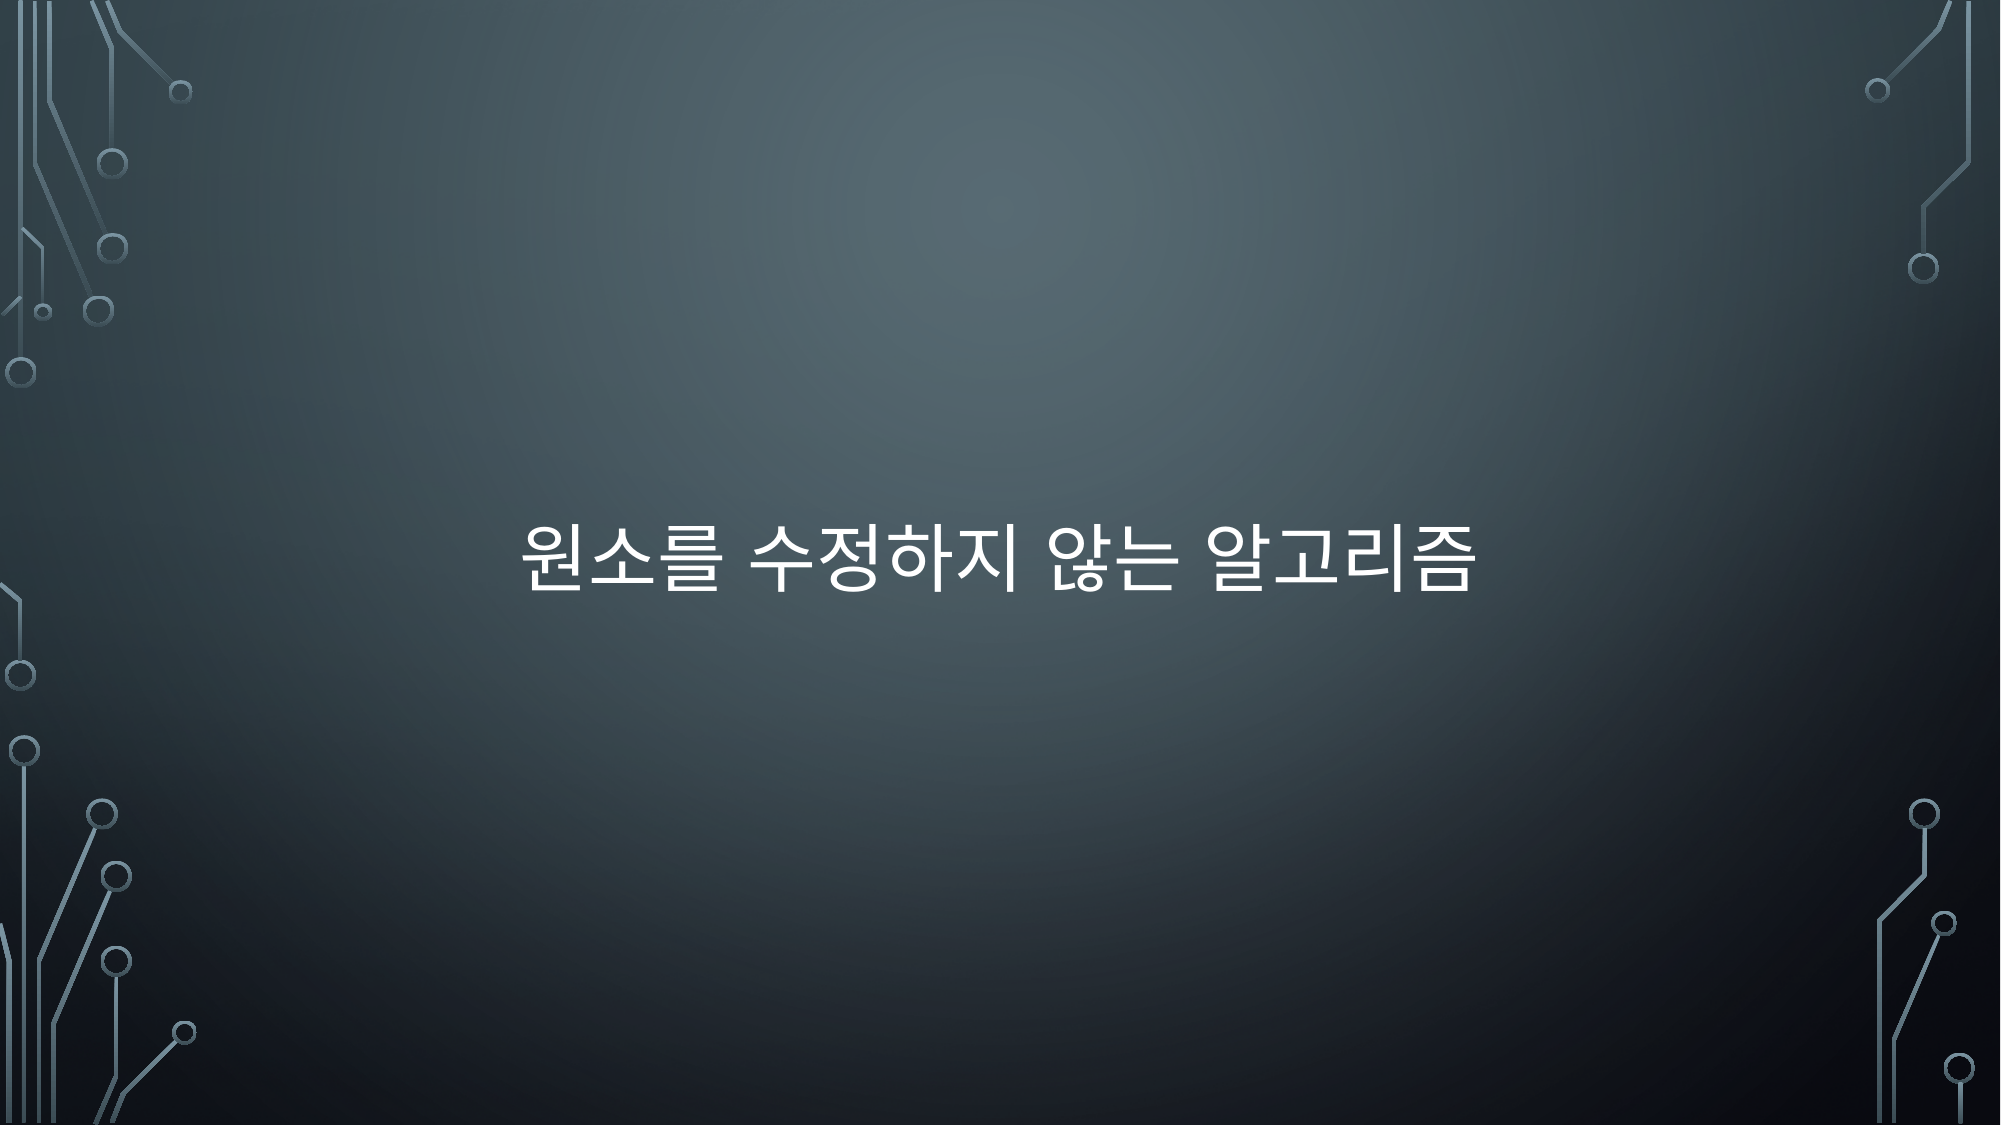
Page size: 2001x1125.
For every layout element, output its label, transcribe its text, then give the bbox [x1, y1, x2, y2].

title 원소를 수정하지 않는 알고리즘 [187, 499, 1813, 626]
